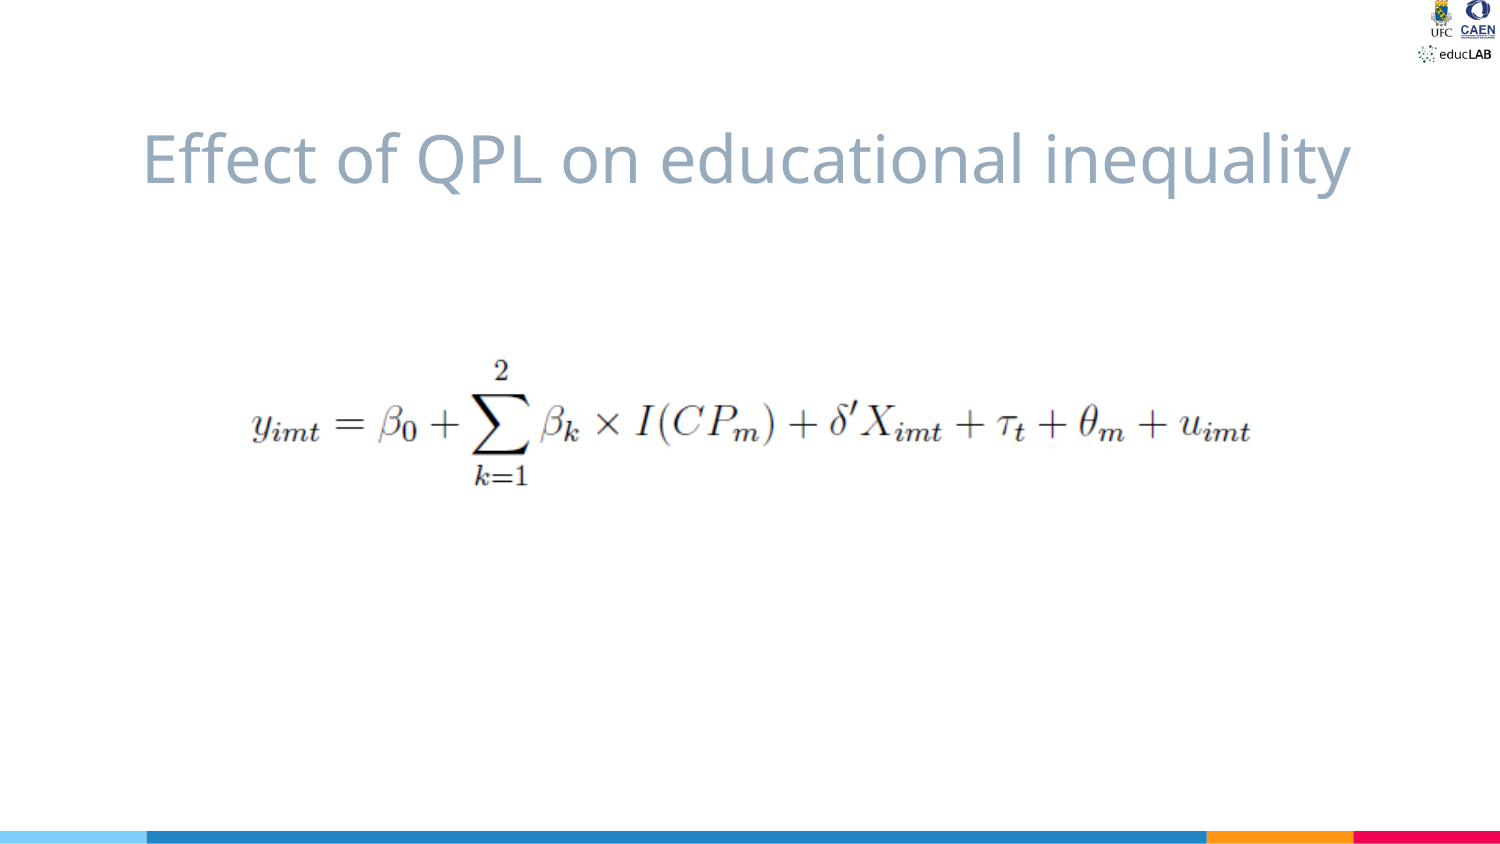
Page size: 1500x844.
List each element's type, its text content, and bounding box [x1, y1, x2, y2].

picture [232, 338, 1268, 506]
picture [1415, 0, 1500, 63]
title Effect of QPL on educational inequality [51, 71, 1443, 212]
